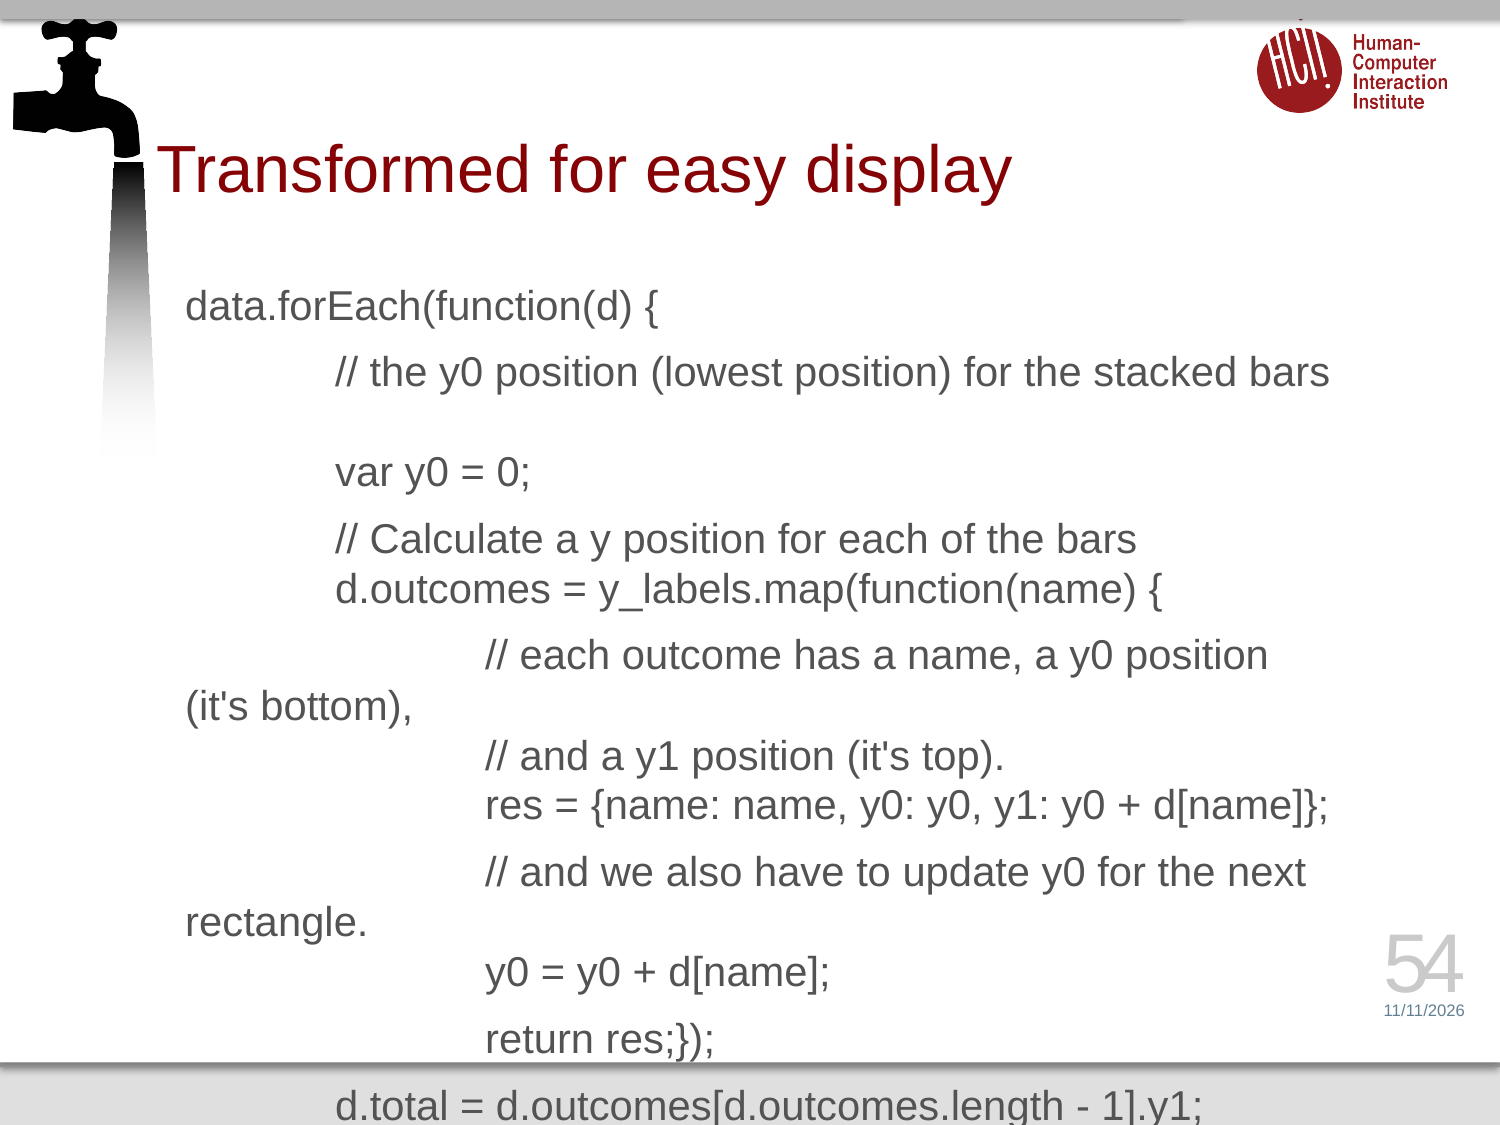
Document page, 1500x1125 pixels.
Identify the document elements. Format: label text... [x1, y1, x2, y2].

slide_number 54 [1369, 924, 1479, 1009]
title Transformed for easy display [156, 50, 1187, 214]
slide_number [1369, 1009, 1479, 1020]
list data.forEach(function(d) { // the y0 position (lowest position) for the stacked bars var y0 = 0; // Calculate a y position for each of the bars d.outcomes = y_labels.map(function(name) { // each outcome has a name, a y0 position (it's bottom), // and a y1 position (it's top). res = {name: name, y0: y0, y1: y0 + d[name]}; // and we also have to update y0 for the next rectangle. y0 = y0 + d[name]; return res;}); d.total = d.outcomes[d.outcomes.length - 1].y1; }); [185, 278, 1342, 997]
picture [13, 20, 140, 158]
picture [1257, 20, 1447, 113]
footer [76, 1080, 1342, 1110]
